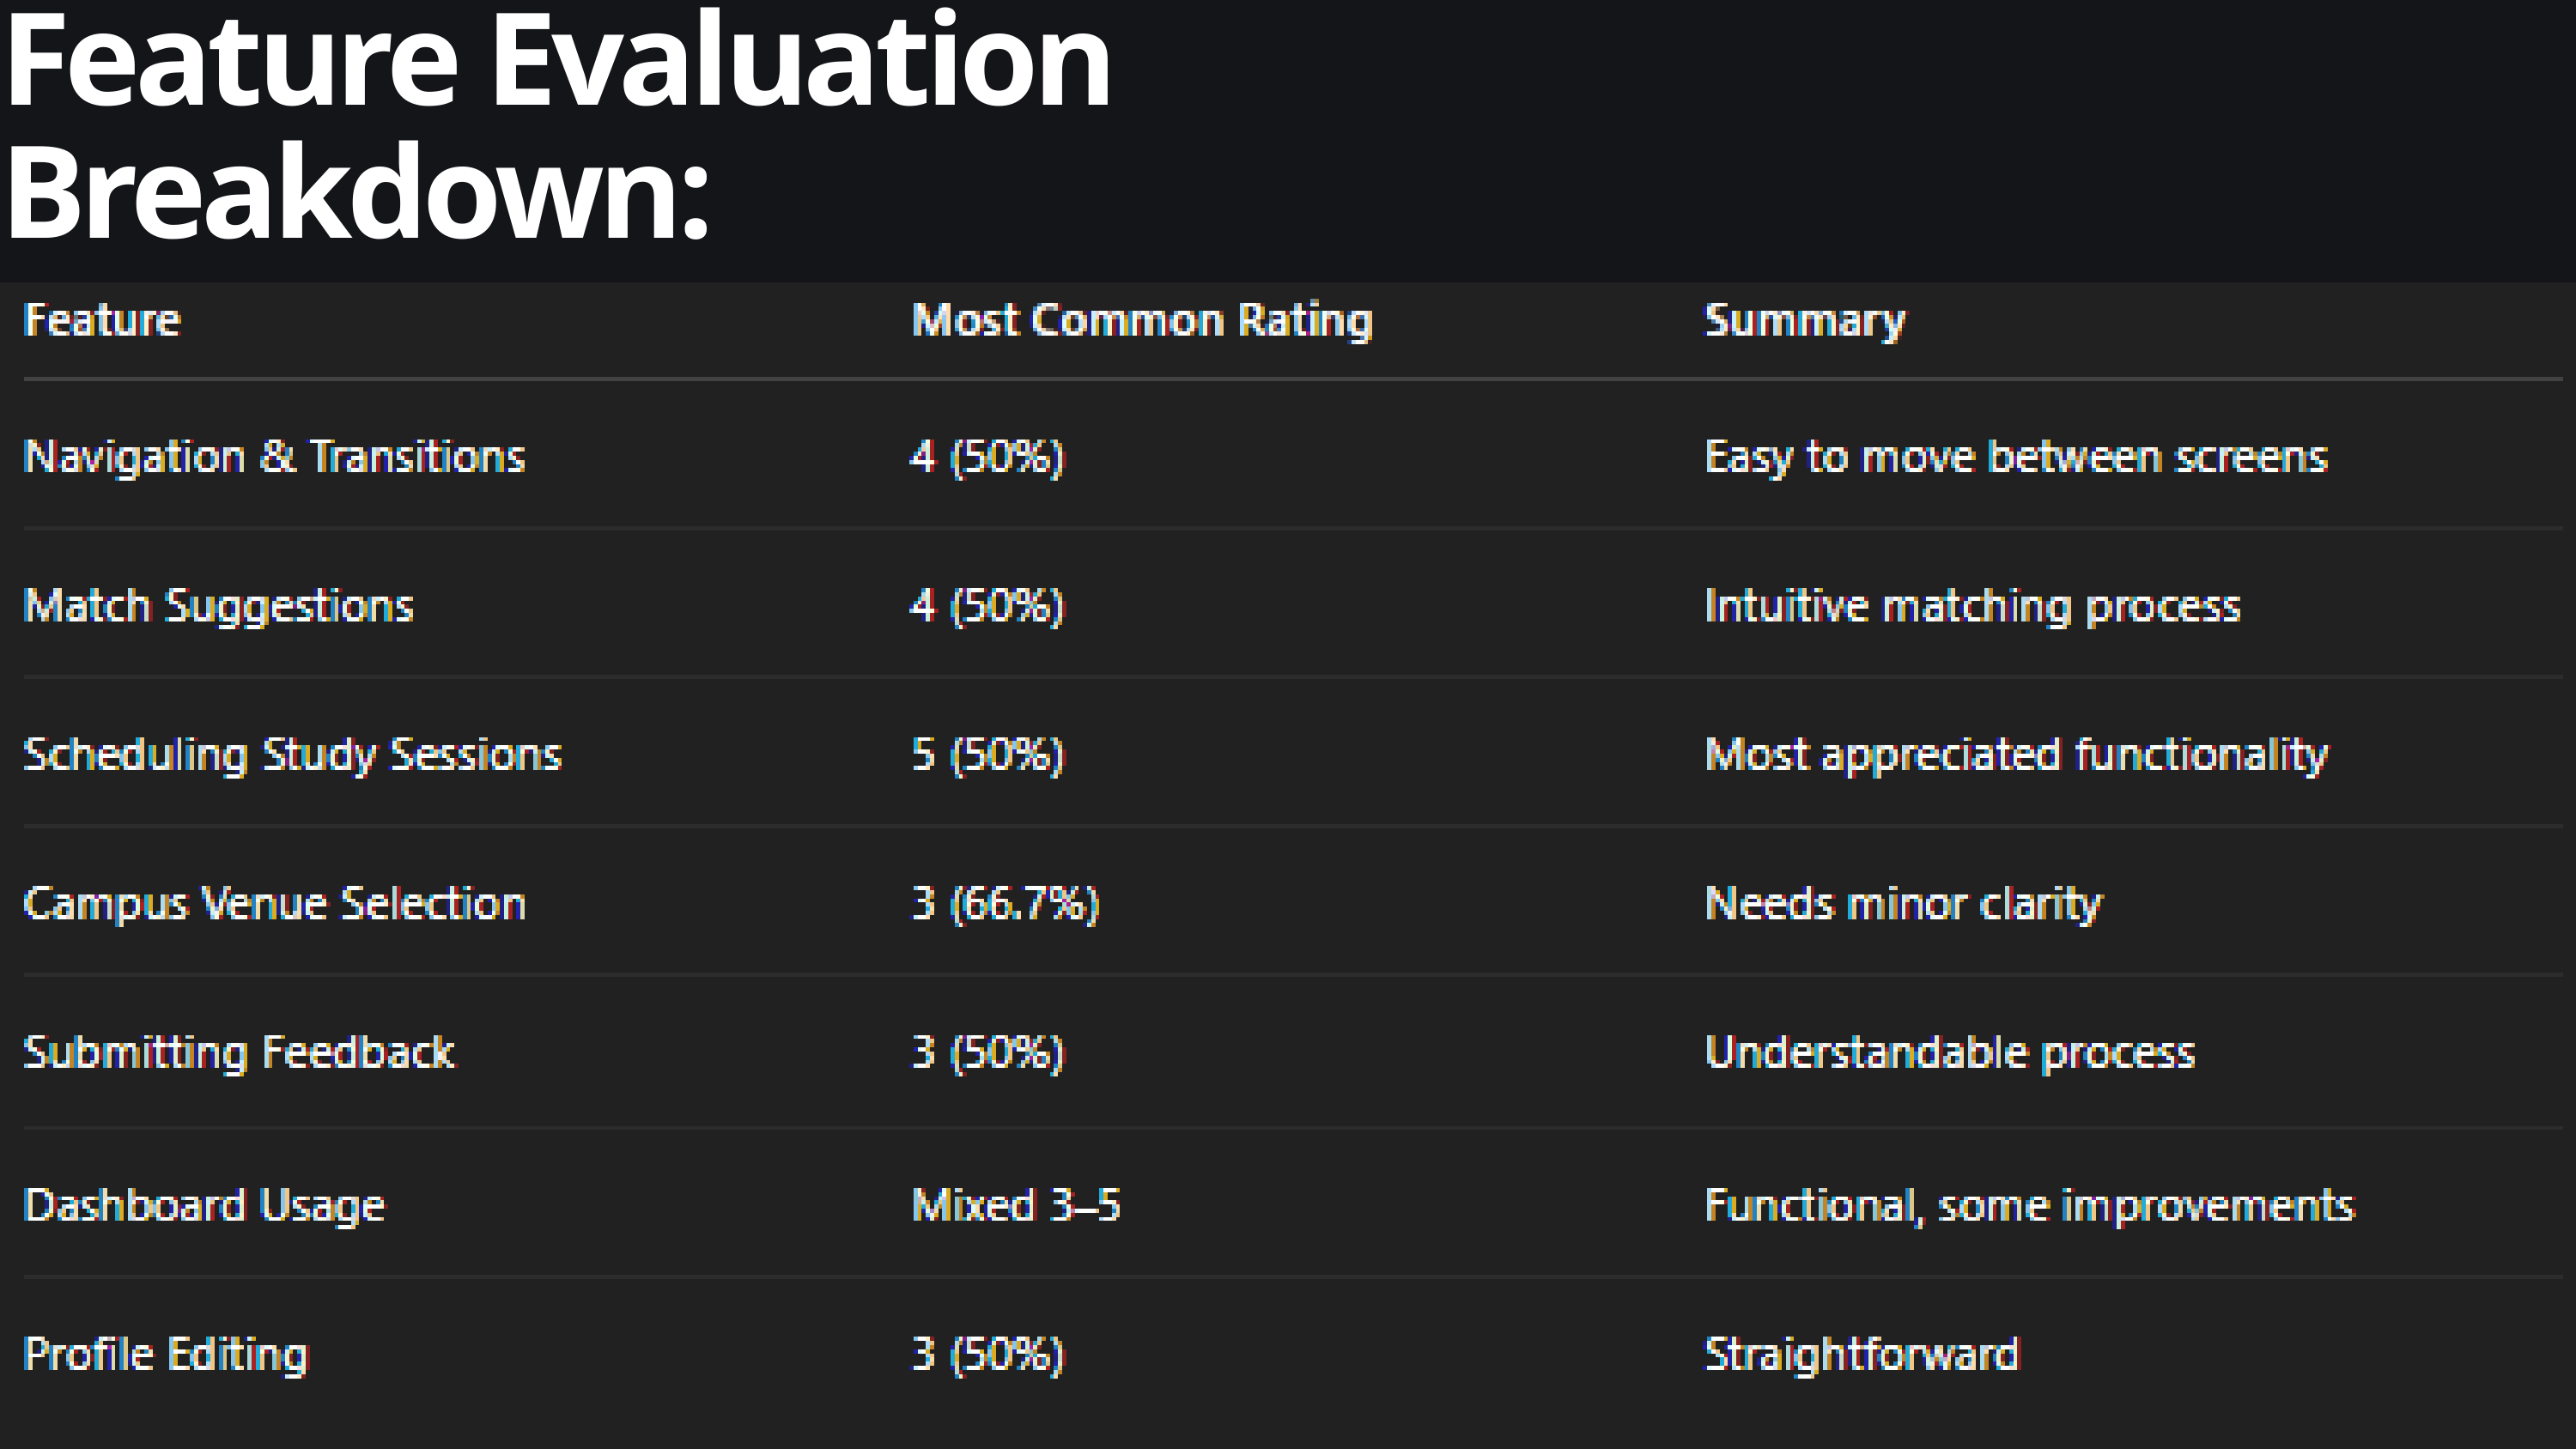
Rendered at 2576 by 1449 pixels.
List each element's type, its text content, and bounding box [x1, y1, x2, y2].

text_box [0, 282, 2576, 1449]
text_box Feature Evaluation Breakdown: [0, 0, 1495, 264]
